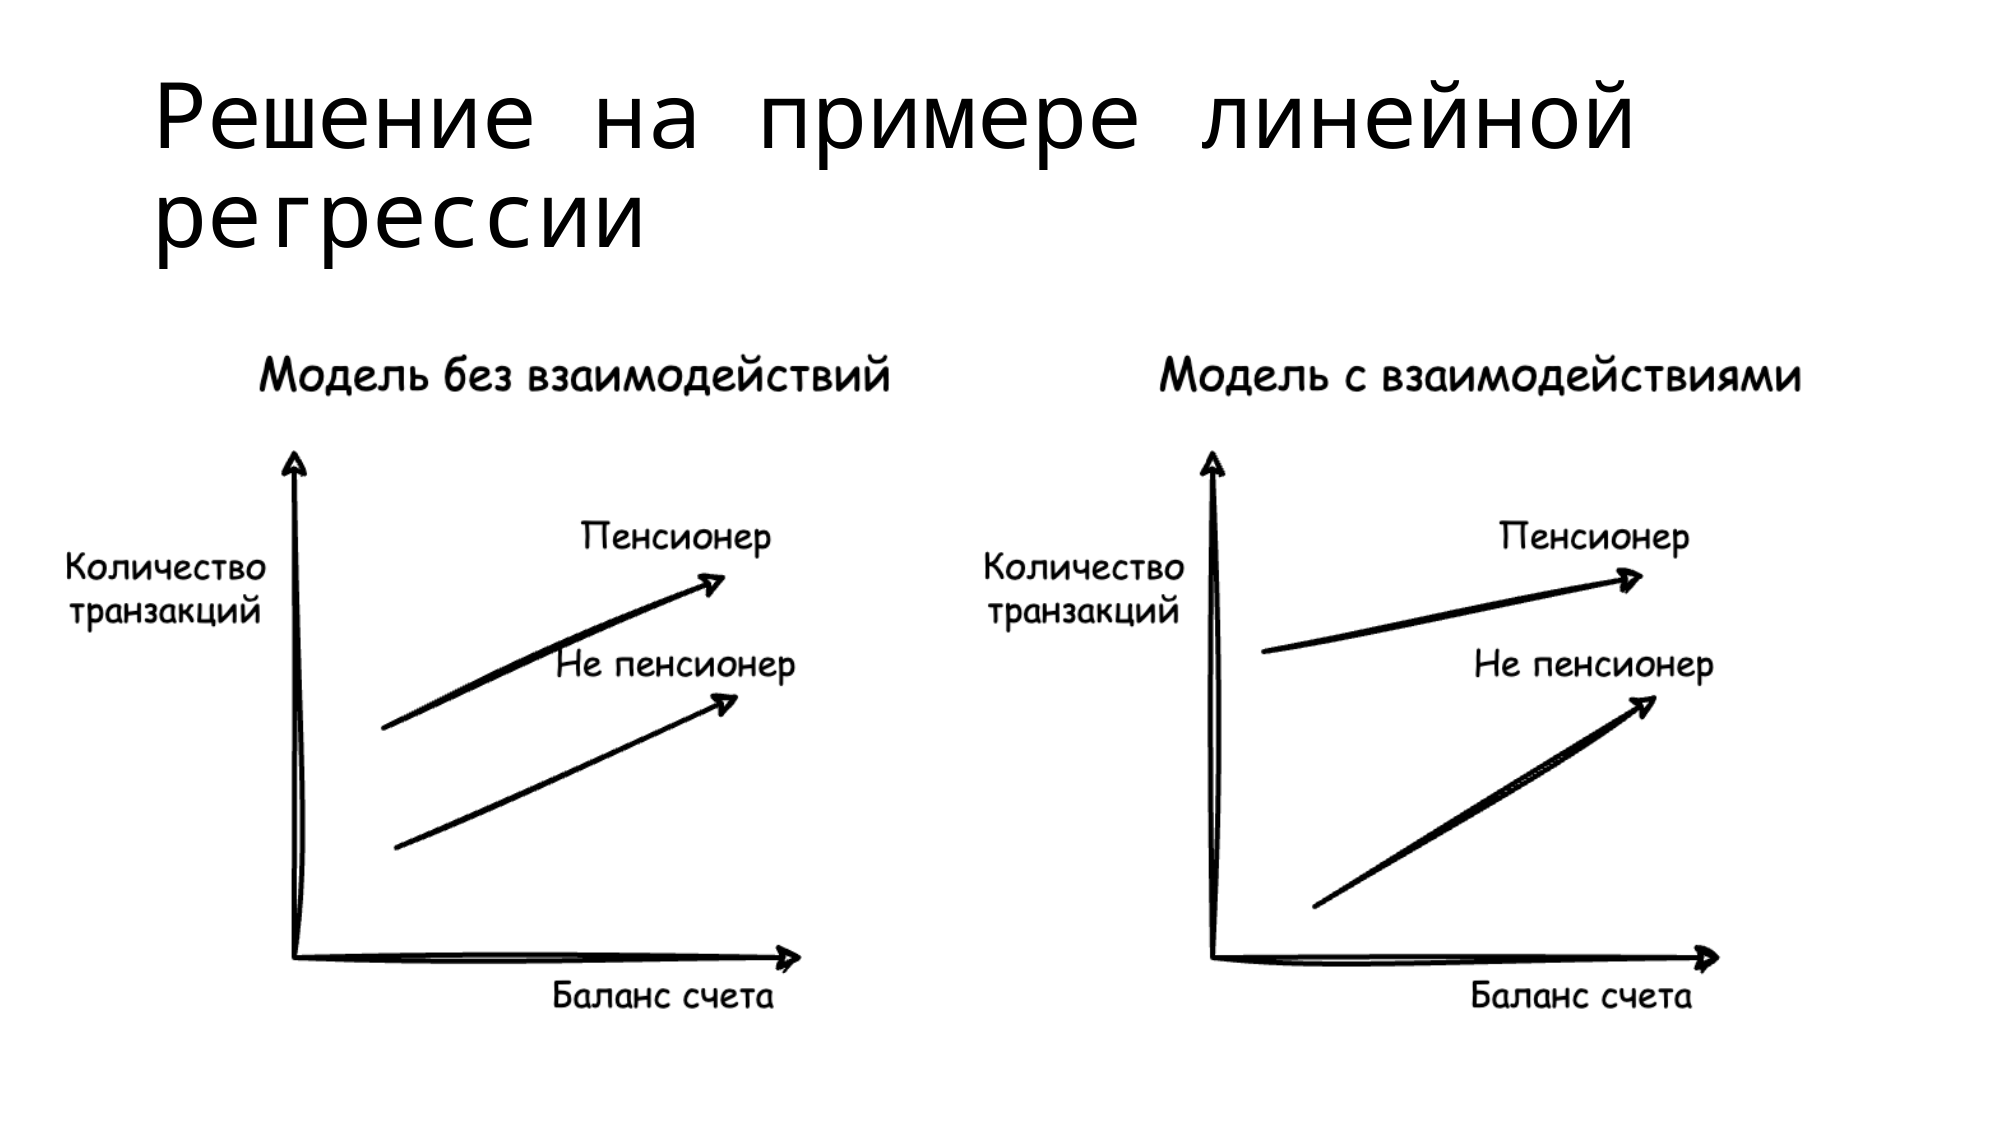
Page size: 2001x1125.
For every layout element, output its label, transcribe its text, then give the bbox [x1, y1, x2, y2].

title Решение на примере линейной регрессии [137, 59, 1863, 278]
picture [66, 319, 1839, 1033]
